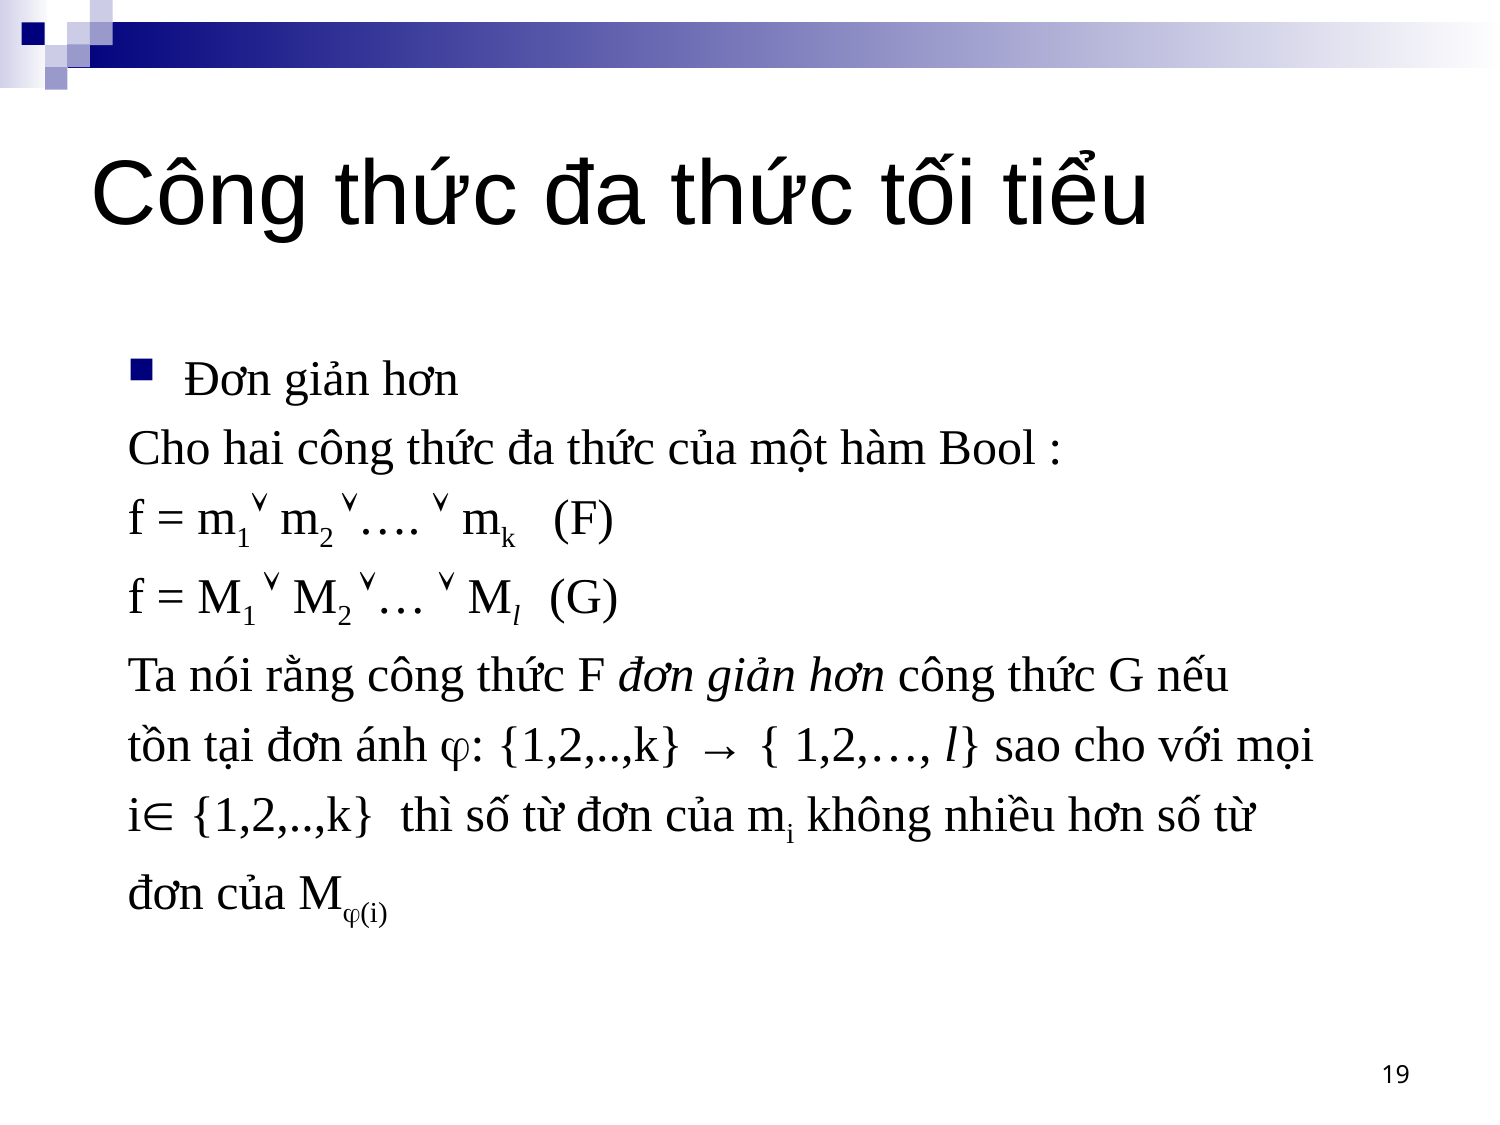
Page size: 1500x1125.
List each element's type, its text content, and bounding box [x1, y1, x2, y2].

slide_number 19 [1074, 1024, 1426, 1101]
list Đơn giản hơn Cho hai công thức đa thức của một hàm Bool : f = m1 m2 ….  mk (F) f = M1  M2 …  Ml (G) Ta nói rằng công thức F đơn giản hơn công thức G nếu tồn tại đơn ánh : {1,2,..,k} → { 1,2,…, l} sao cho với mọi i {1,2,..,k} thì số từ đơn của mi không nhiều hơn số từ đơn của M(i) [112, 337, 1413, 1026]
title Công thức đa thức tối tiểu [74, 74, 1426, 301]
